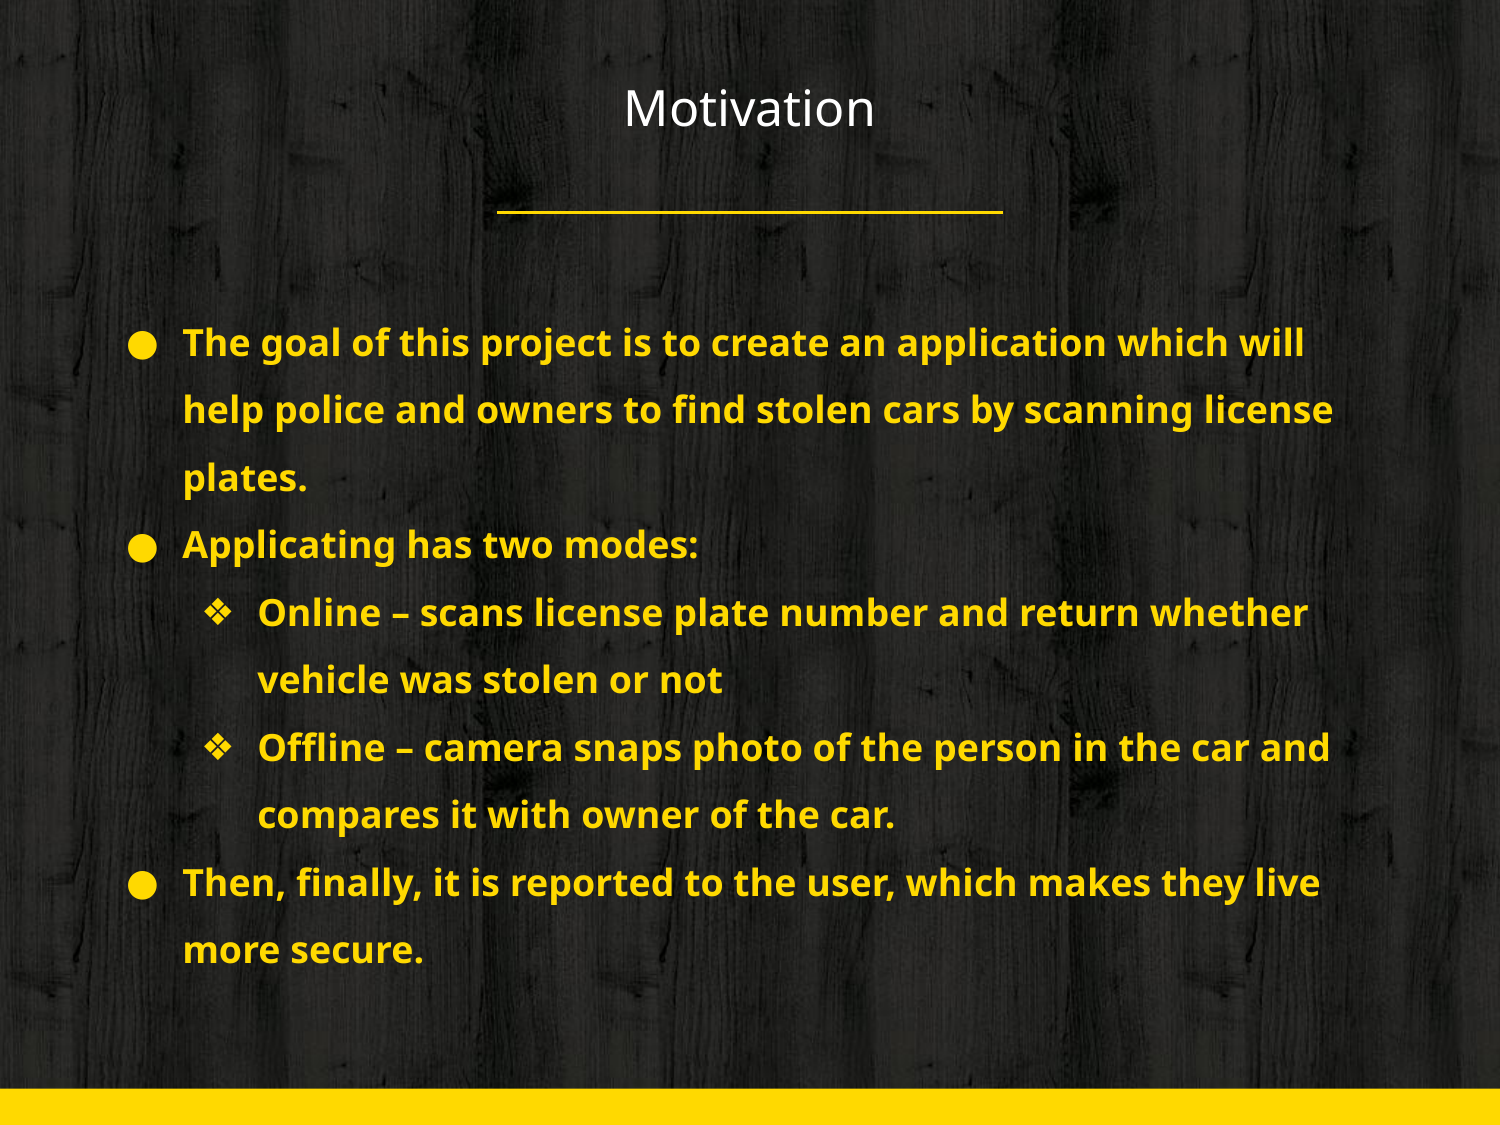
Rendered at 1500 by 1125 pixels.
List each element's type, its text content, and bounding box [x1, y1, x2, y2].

picture [0, 0, 1500, 1088]
text_box The goal of this project is to create an application which will help police and owners to find stolen cars by scanning license plates.​ Applicating has two modes:​ Online – scans license plate number and return whether vehicle was stolen or not​ Offline – camera snaps photo of the person in the car and compares it with owner of the car.​ Then, finally, it is reported to the user, which makes they live more secure. ​ ​ [92, 281, 1369, 989]
title Motivation [75, 0, 1425, 213]
